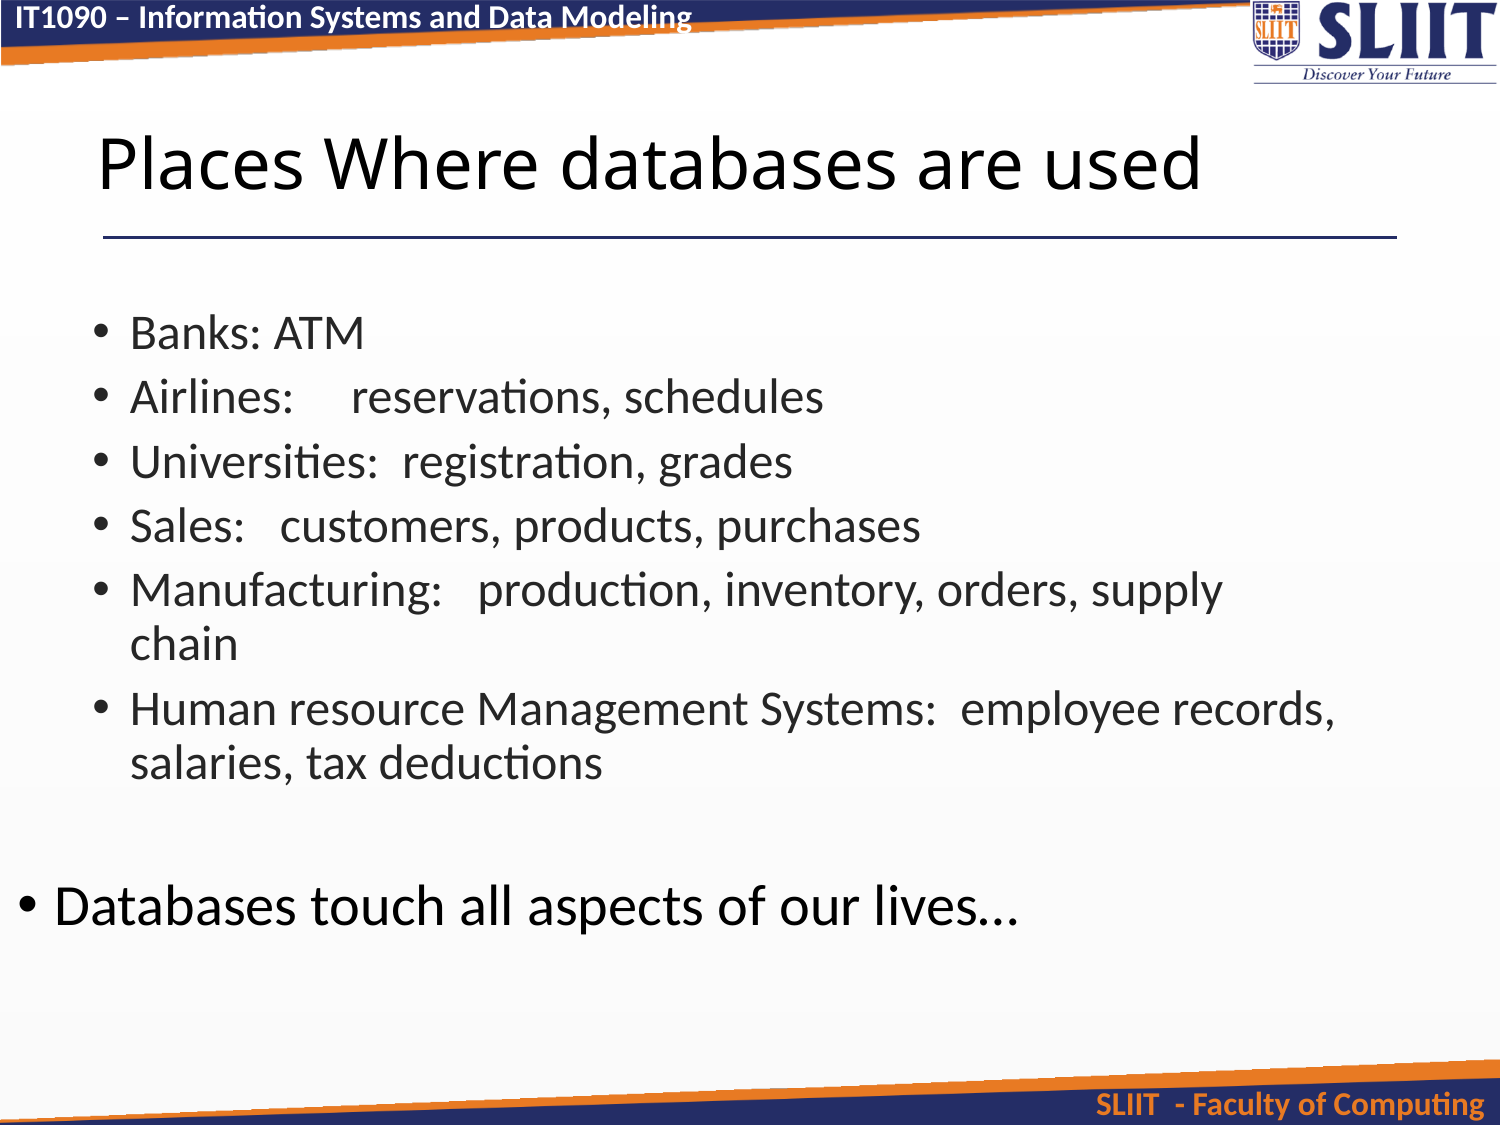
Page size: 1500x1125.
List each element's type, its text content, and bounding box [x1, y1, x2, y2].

picture [1250, 0, 1500, 84]
list Banks: ATM Airlines: reservations, schedules Universities: registration, grades Sales: customers, products, purchases Manufacturing: production, inventory, orders, supply chain Human resource Management Systems: employee records, salaries, tax deductions Databases touch all aspects of our lives… [2, 298, 1353, 1042]
picture [0, 1050, 1500, 1125]
picture [2, 2, 1249, 75]
title Places Where databases are used [81, 42, 1350, 298]
